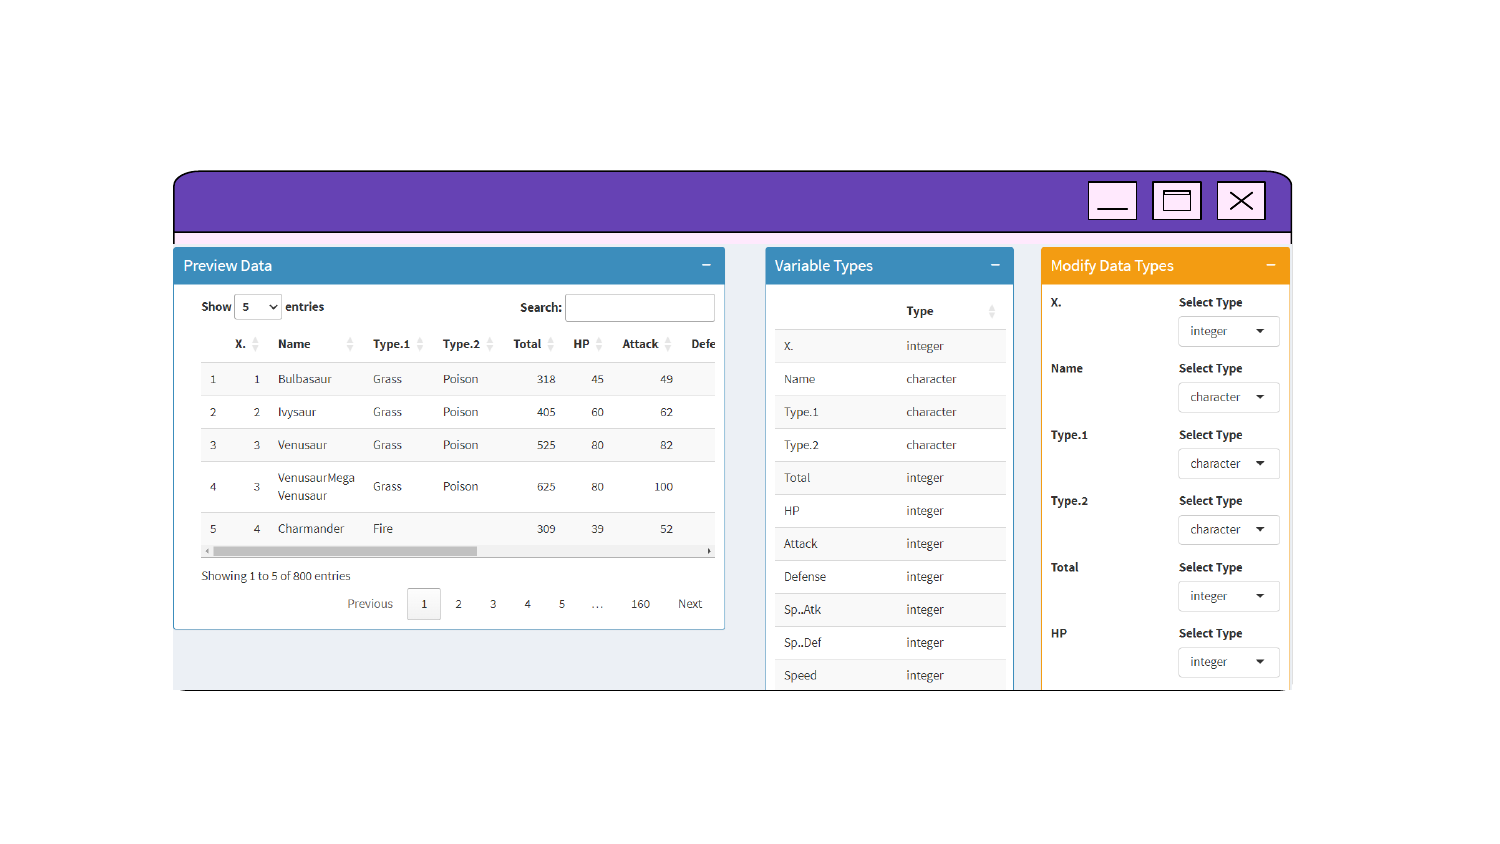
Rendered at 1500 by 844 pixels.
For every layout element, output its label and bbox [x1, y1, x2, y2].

text_box [173, 170, 1292, 243]
picture [173, 244, 1292, 691]
